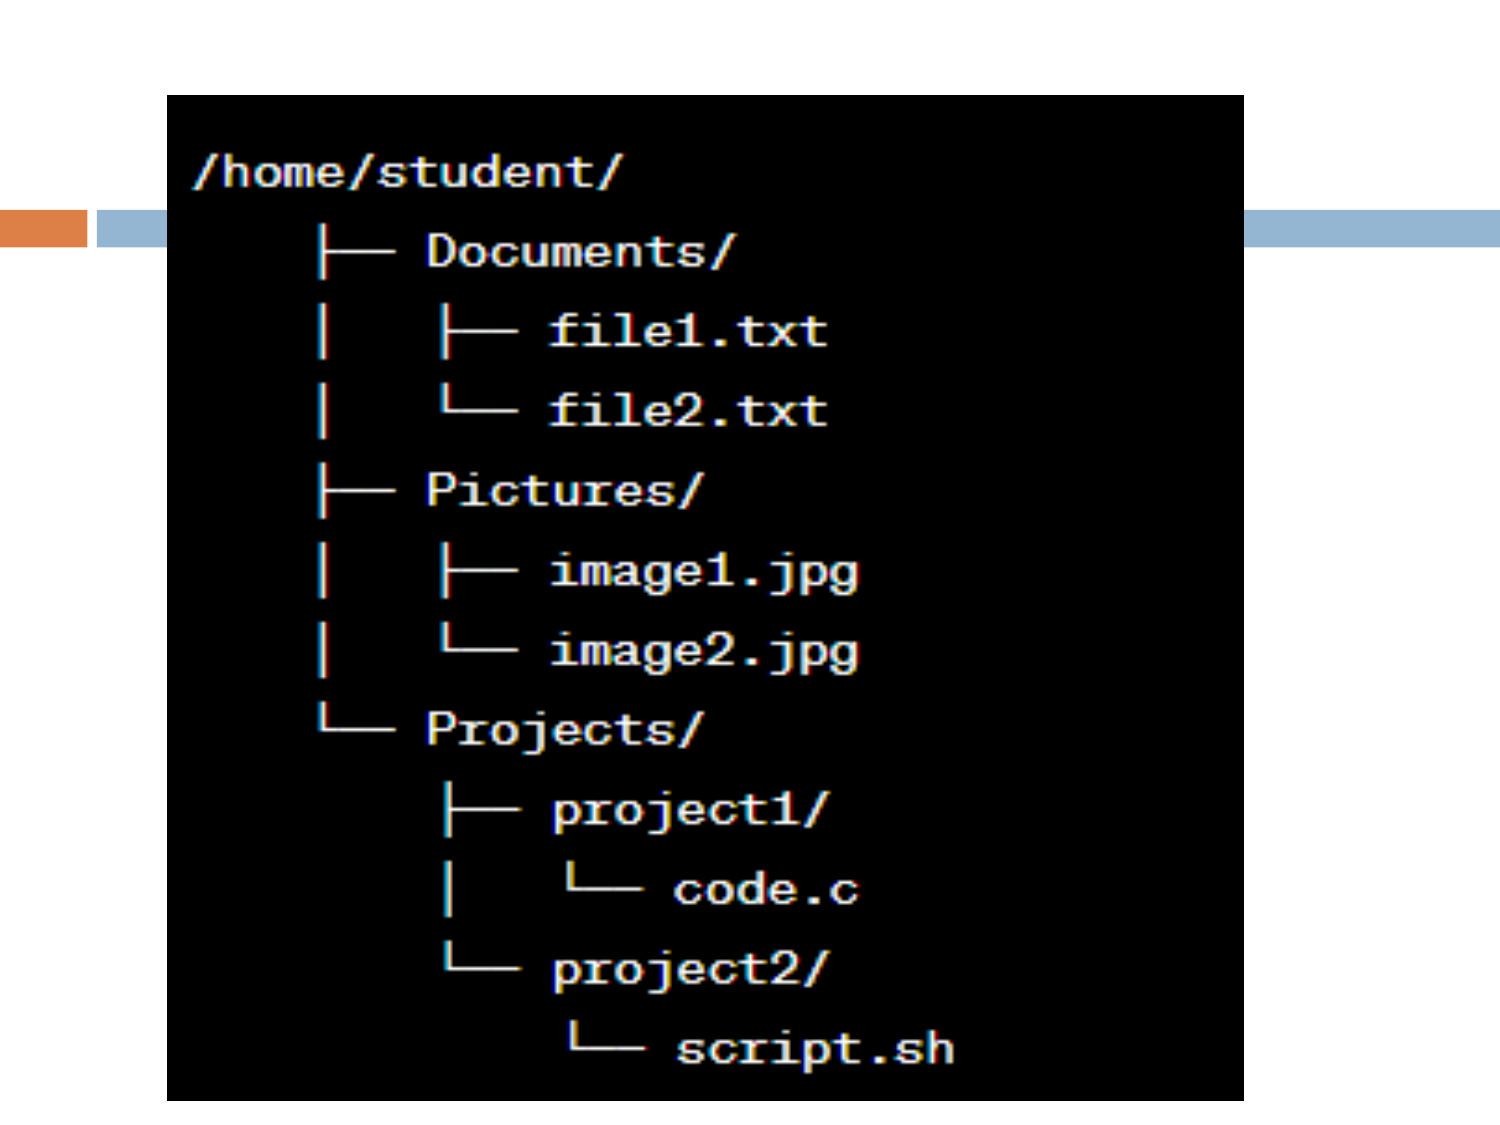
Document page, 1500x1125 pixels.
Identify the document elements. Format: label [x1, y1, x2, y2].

picture [166, 95, 1245, 1102]
